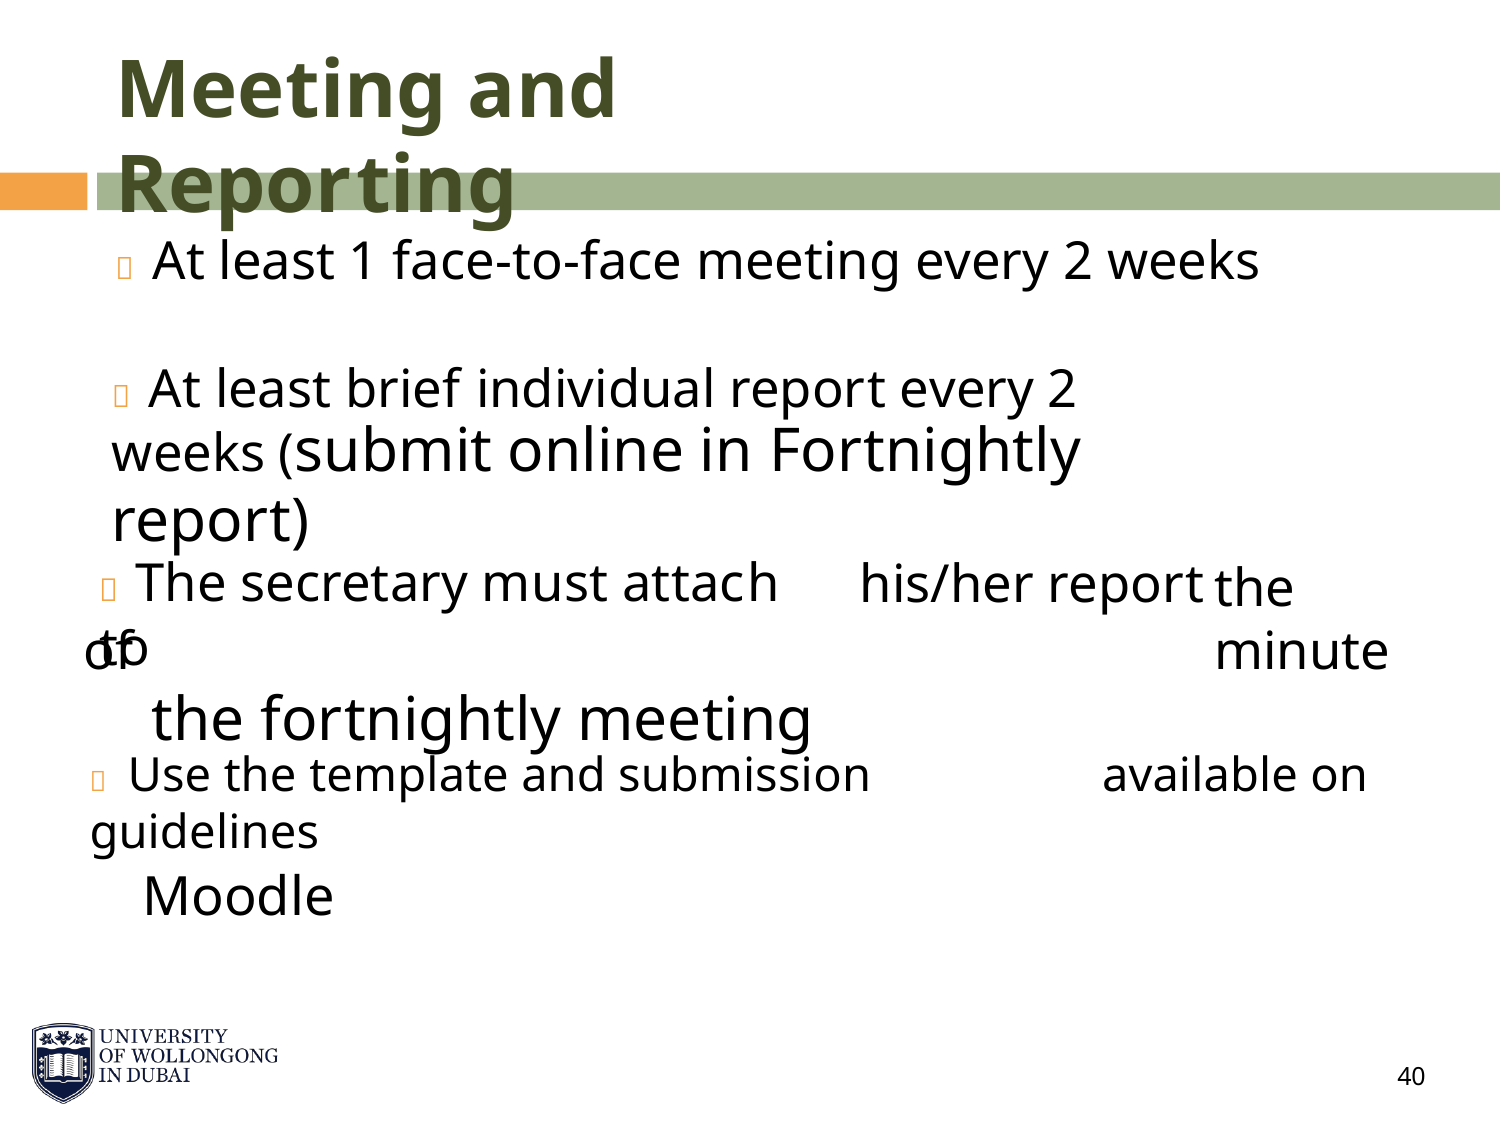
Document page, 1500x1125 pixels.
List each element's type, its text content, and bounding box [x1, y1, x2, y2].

text_box available on [1099, 750, 1384, 810]
text_box  At least brief individual report every 2 weeks (submit online in Fortnightly report) [109, 362, 1134, 500]
text_box [0, 172, 88, 211]
text_box Meeting and Reporting [113, 50, 1003, 147]
text_box [97, 172, 1500, 211]
text_box  At least 1 face-to-face meeting every 2 weeks [113, 234, 1390, 294]
text_box 40 [1395, 1063, 1431, 1093]
text_box  Use the template and submission guidelines Moodle [87, 750, 1079, 938]
text_box  The secretary must attach to the fortnightly meeting [97, 556, 840, 694]
text_box his/her report [857, 557, 1249, 623]
text_box of [81, 625, 146, 690]
text_box the minute [1212, 561, 1469, 627]
text_box [32, 1023, 278, 1104]
